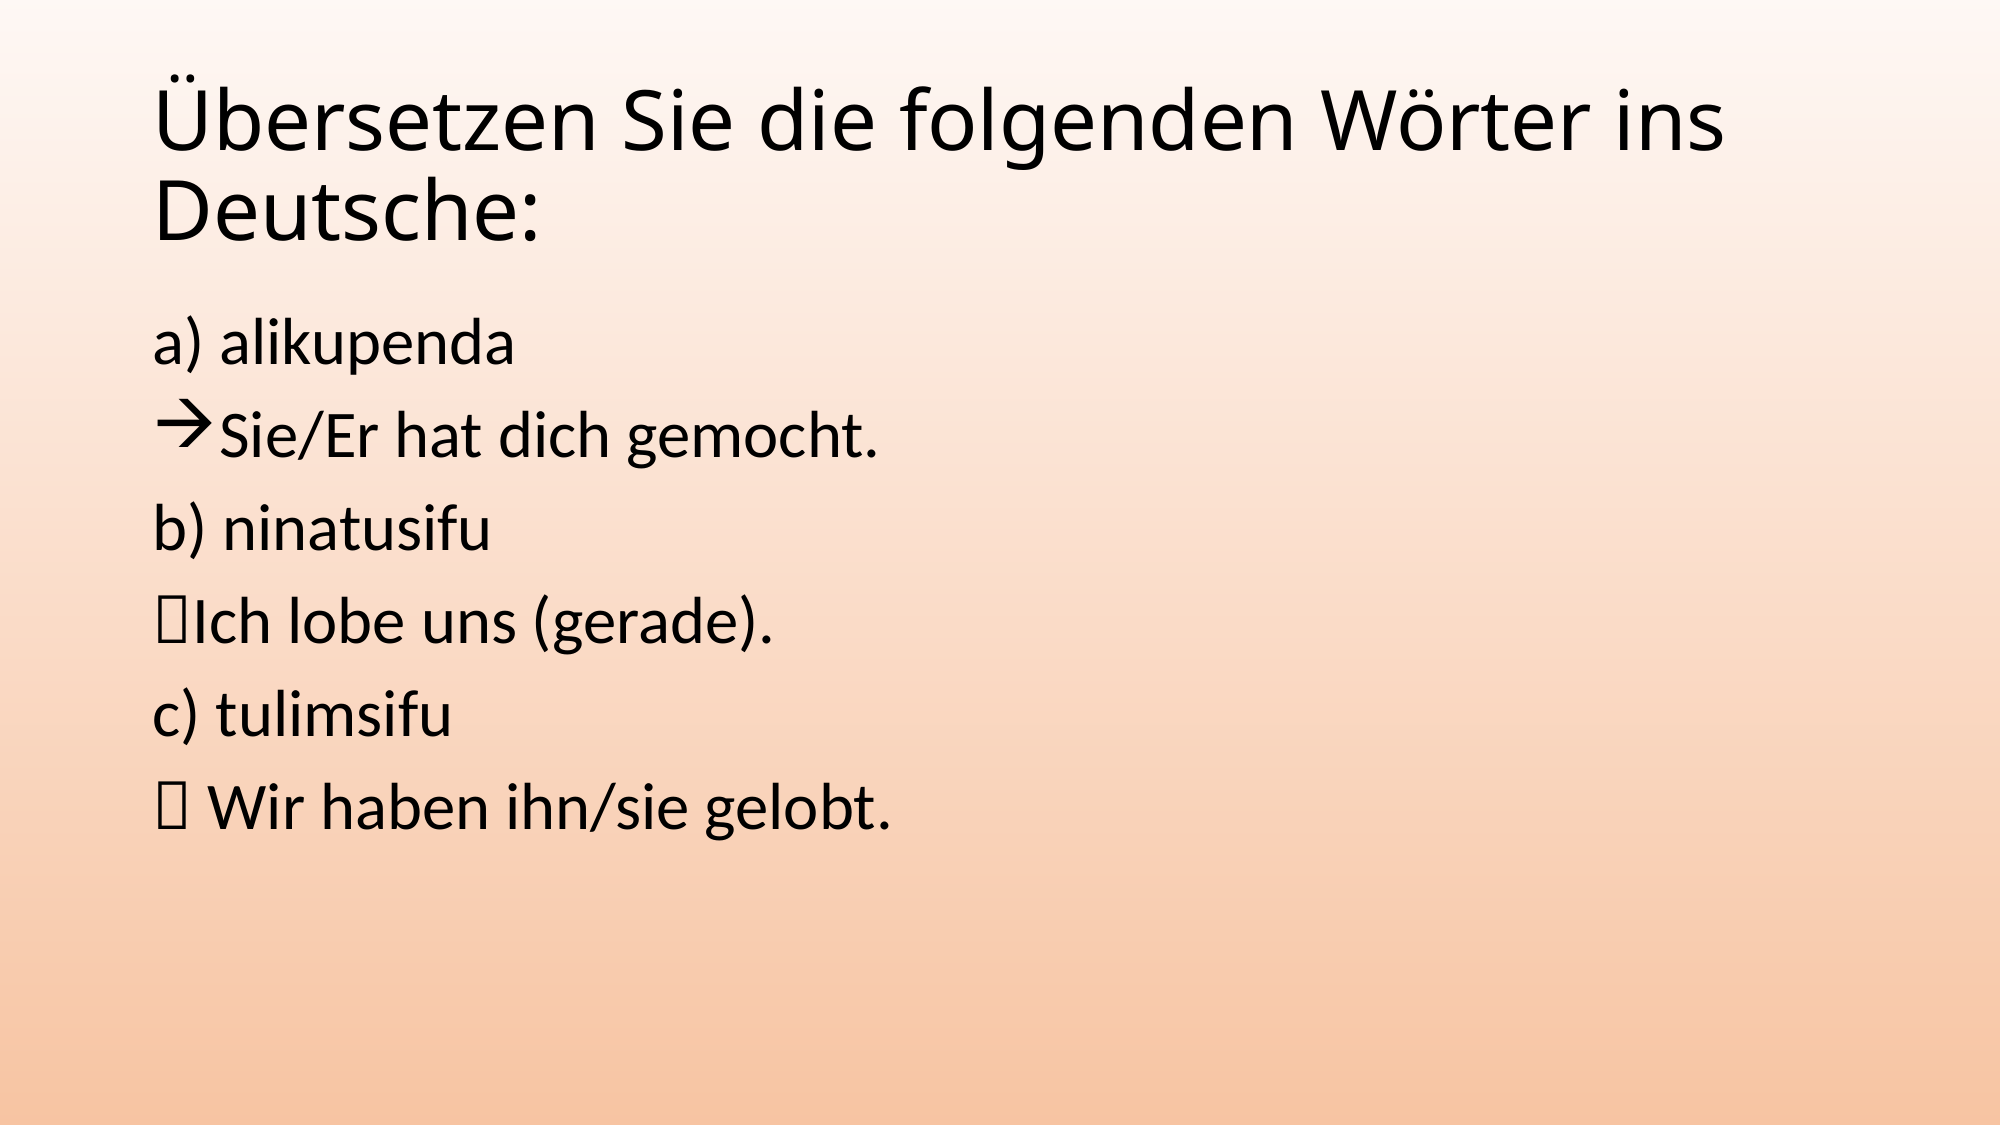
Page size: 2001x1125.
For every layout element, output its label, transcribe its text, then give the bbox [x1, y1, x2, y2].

title Übersetzen Sie die folgenden Wörter ins Deutsche: [137, 59, 1863, 278]
list a) alikupenda Sie/Er hat dich gemocht. b) ninatusifu Ich lobe uns (gerade). c) tulimsifu  Wir haben ihn/sie gelobt. [137, 299, 1863, 1014]
